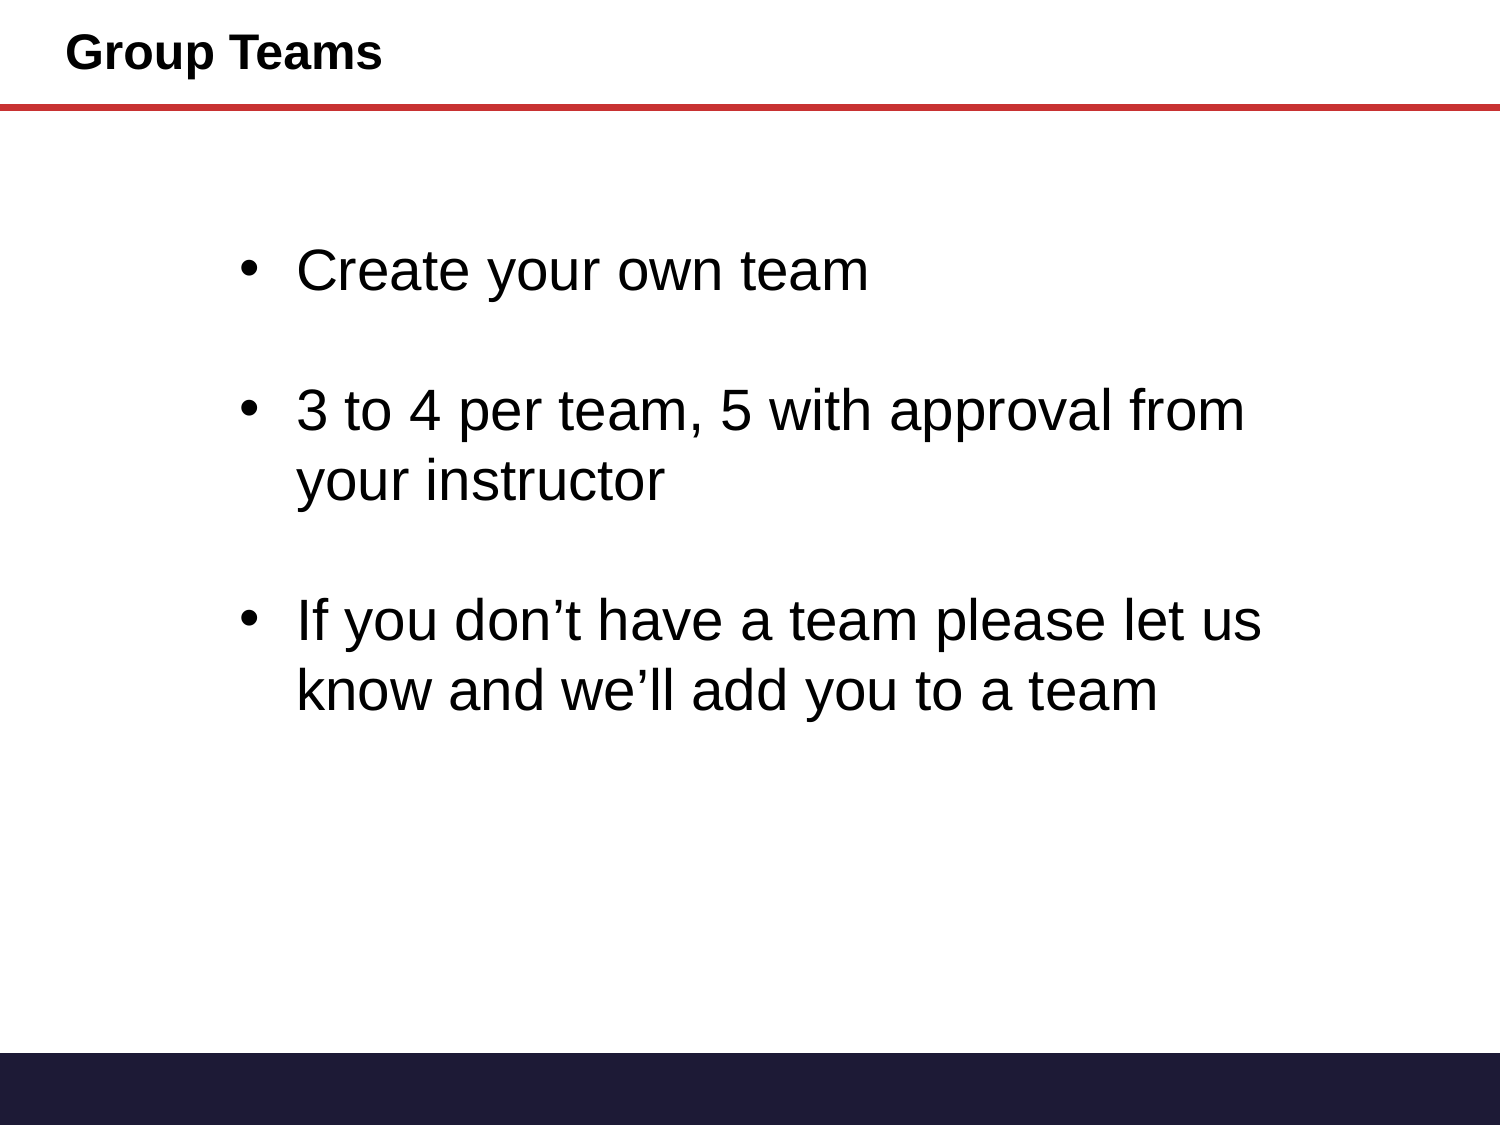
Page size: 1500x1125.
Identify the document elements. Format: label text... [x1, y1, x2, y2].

text_box Create your own team 3 to 4 per team, 5 with approval from your instructor If you don’t have a team please let us know and we’ll add you to a team [225, 224, 1296, 730]
title Group Teams [50, 0, 948, 108]
